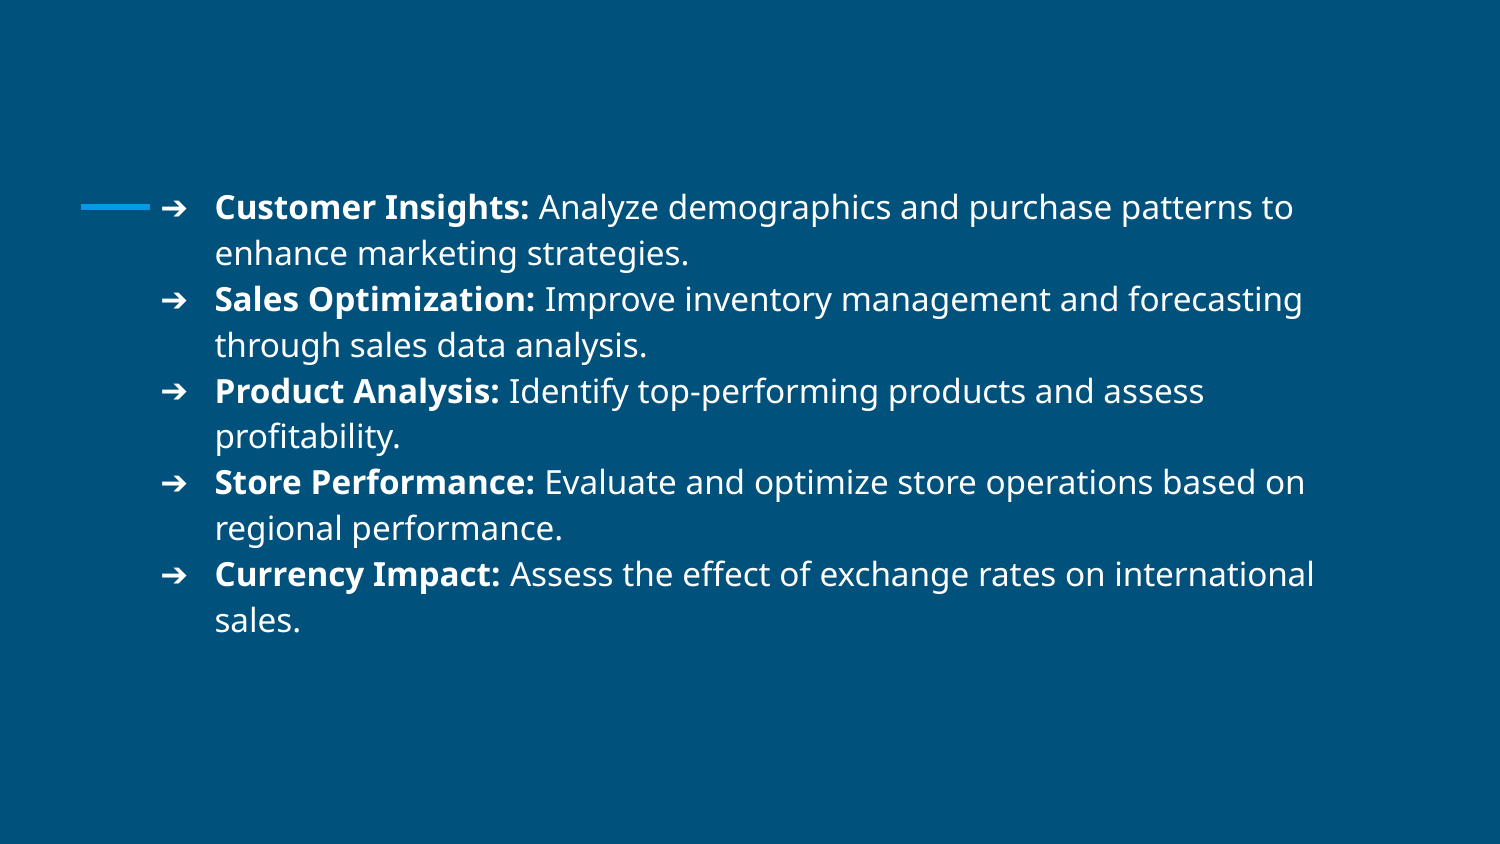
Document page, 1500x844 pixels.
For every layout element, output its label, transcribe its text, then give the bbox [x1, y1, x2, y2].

list Customer Insights: Analyze demographics and purchase patterns to enhance marketing strategies. Sales Optimization: Improve inventory management and forecasting through sales data analysis. Product Analysis: Identify top-performing products and assess profitability. Store Performance: Evaluate and optimize store operations based on regional performance. Currency Impact: Assess the effect of exchange rates on international sales. [124, 95, 1366, 729]
